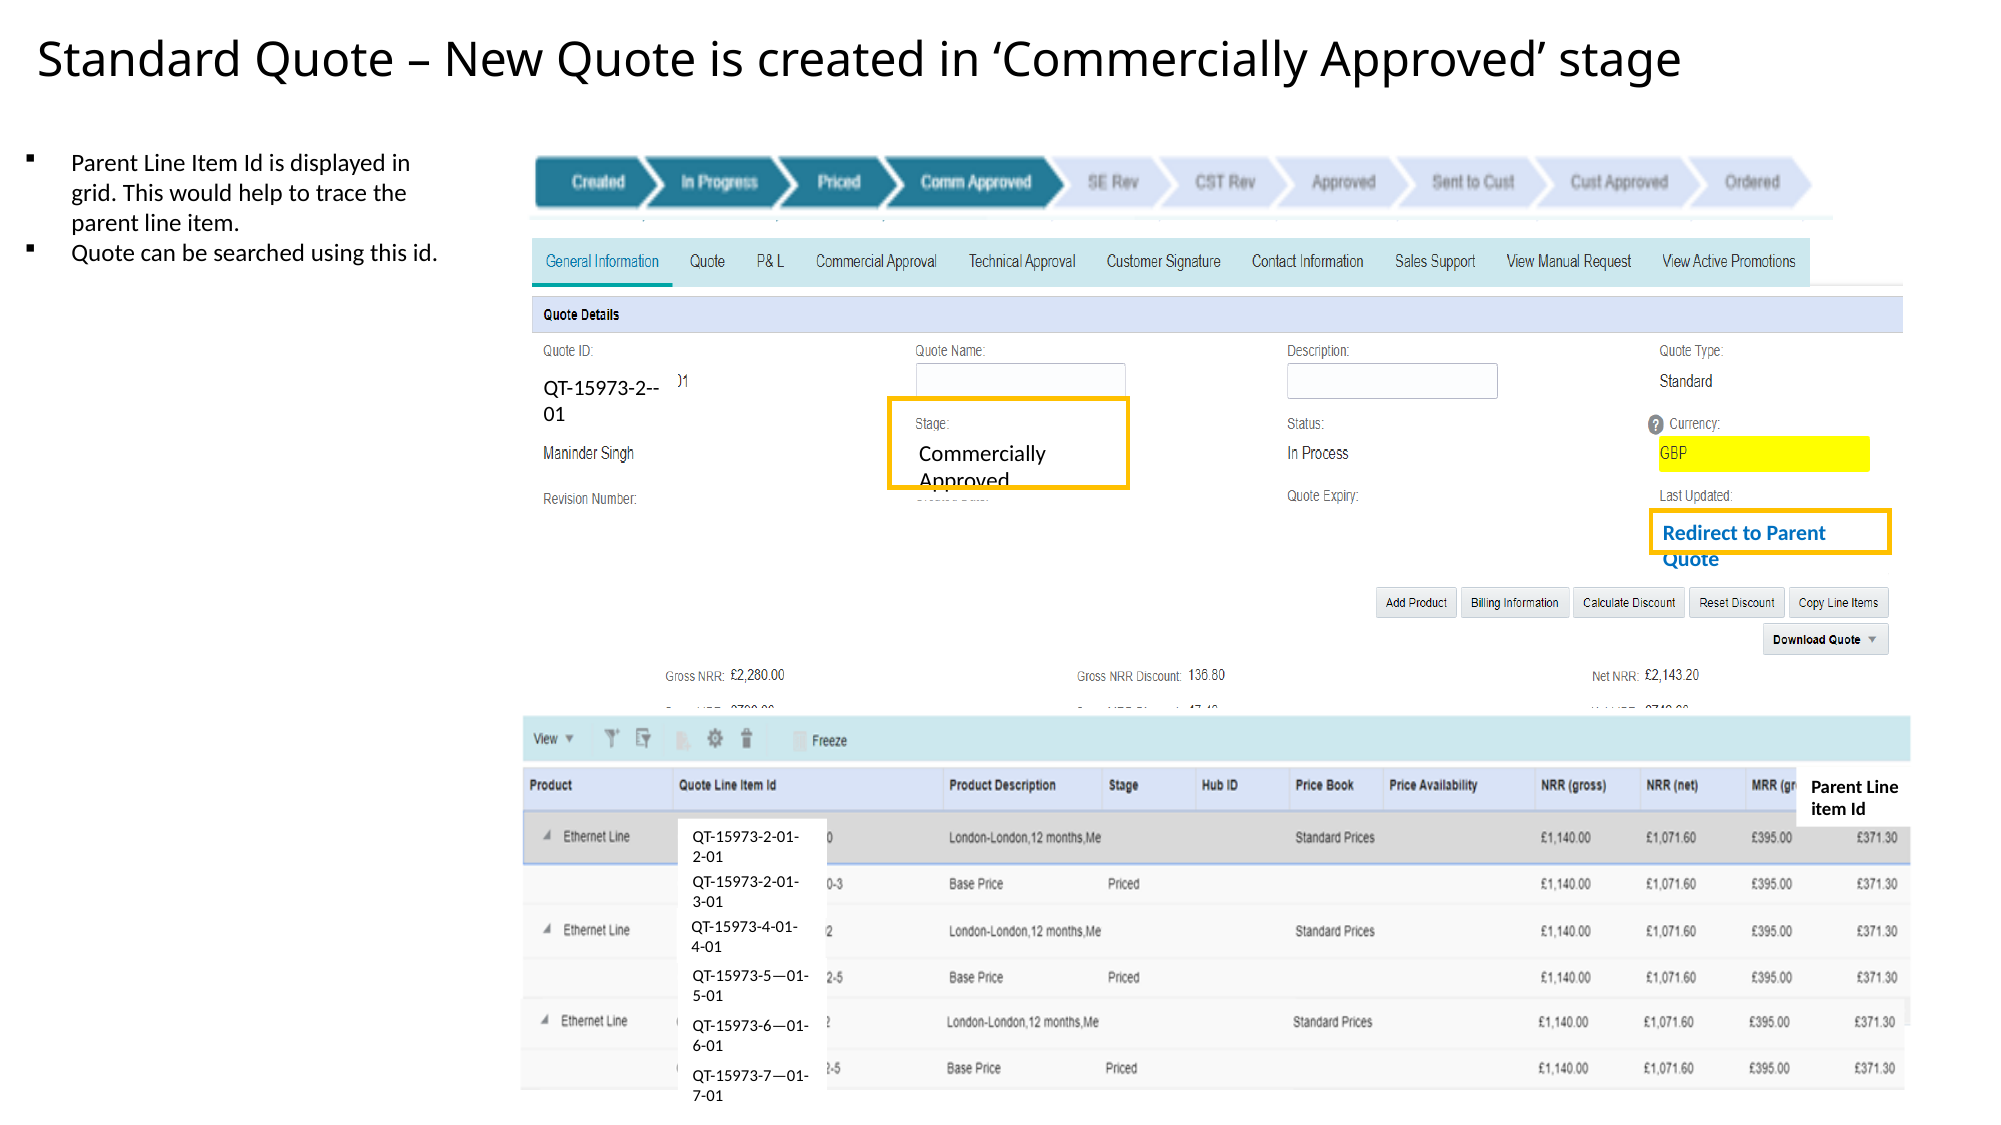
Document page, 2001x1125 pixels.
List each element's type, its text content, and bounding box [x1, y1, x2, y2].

title Standard Quote – New Quote is created in ‘Commercially Approved’ stage [22, 26, 1747, 95]
text_box Parent Line Item Id is displayed in grid. This would help to trace the parent line item. Quote can be searched using this id. [9, 139, 463, 275]
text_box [492, 109, 1938, 1093]
